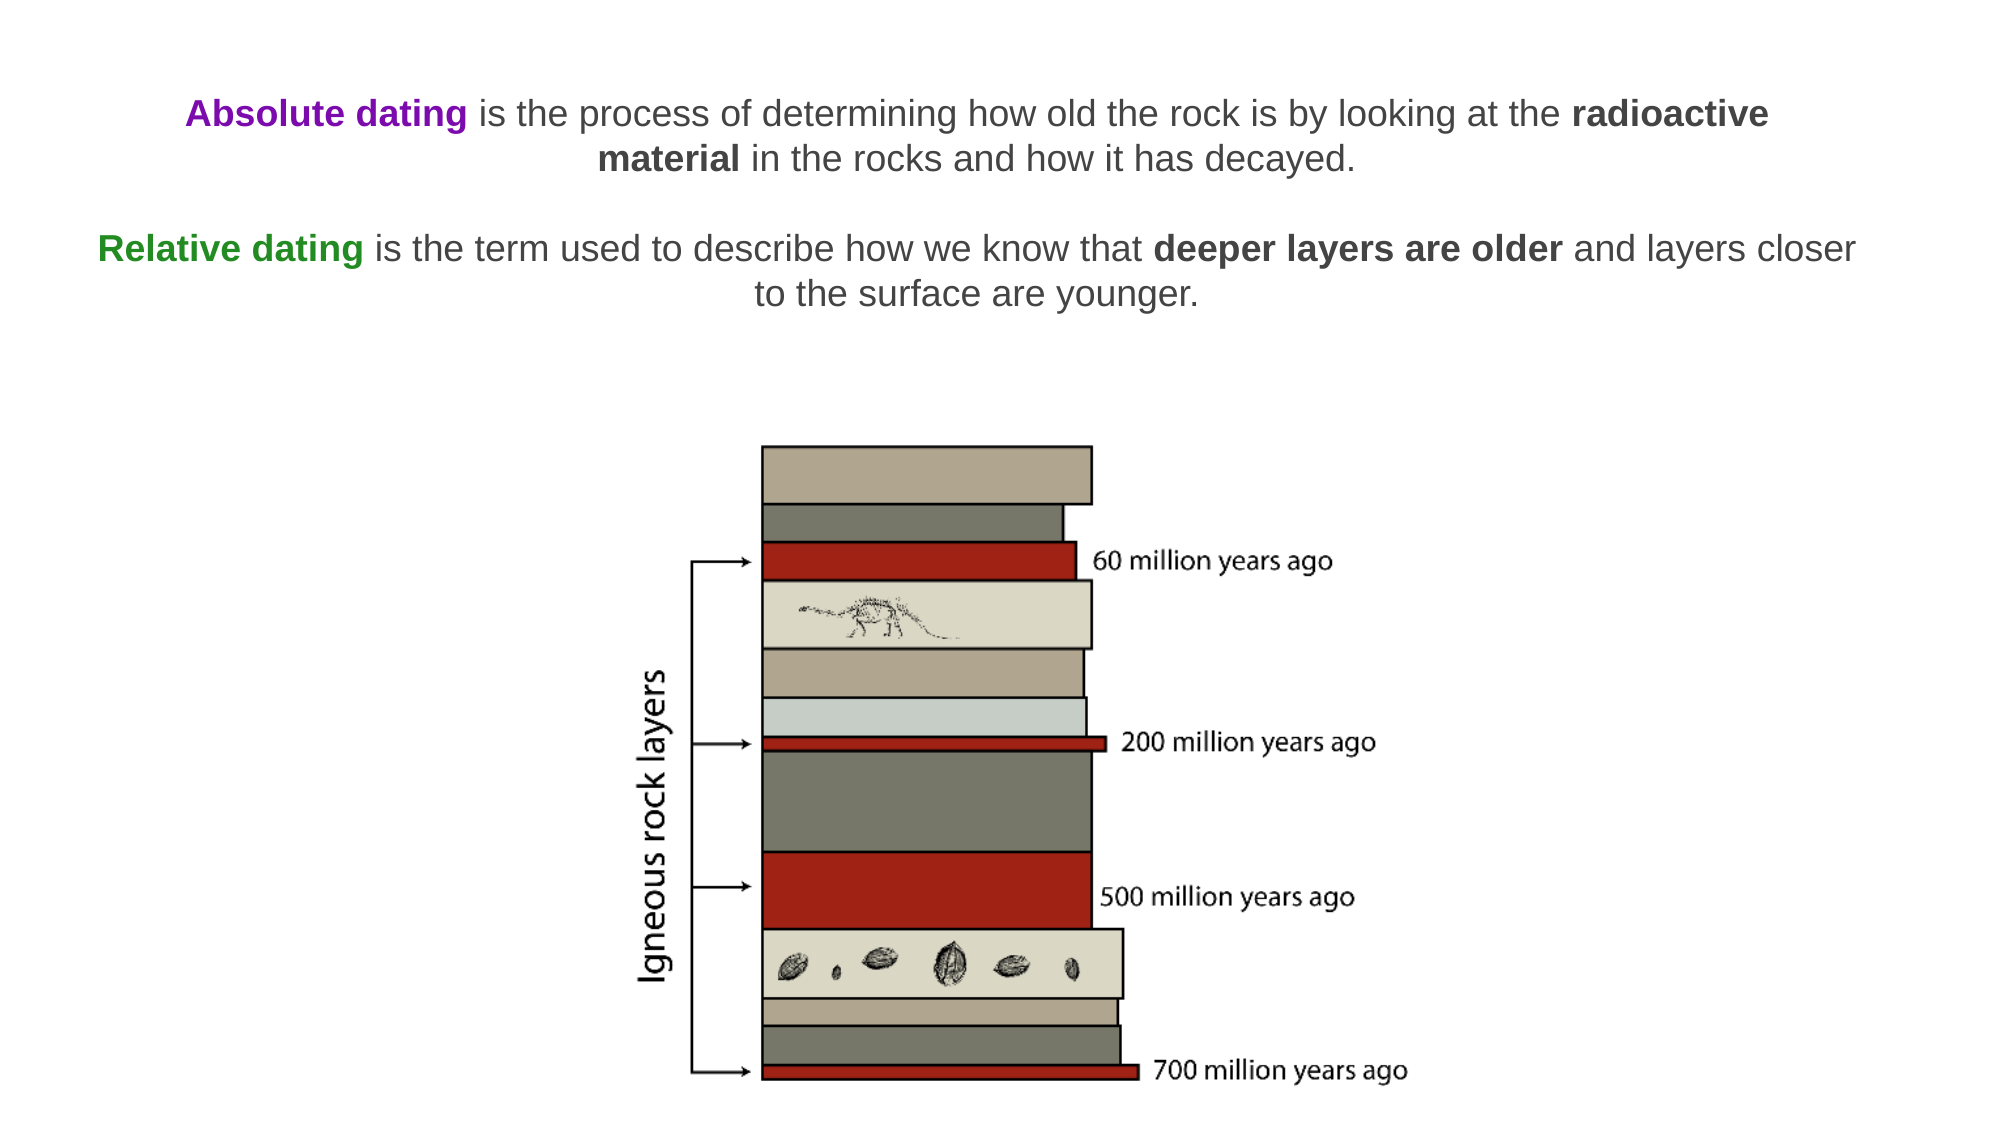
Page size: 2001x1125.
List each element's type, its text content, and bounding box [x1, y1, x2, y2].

picture [628, 435, 1412, 1094]
text_box Absolute dating is the process of determining how old the rock is by looking at the radioactive material in the rocks and how it has decayed. Relative dating is the term used to describe how we know that deeper layers are older and layers closer to the surface are younger. [75, 81, 1880, 321]
